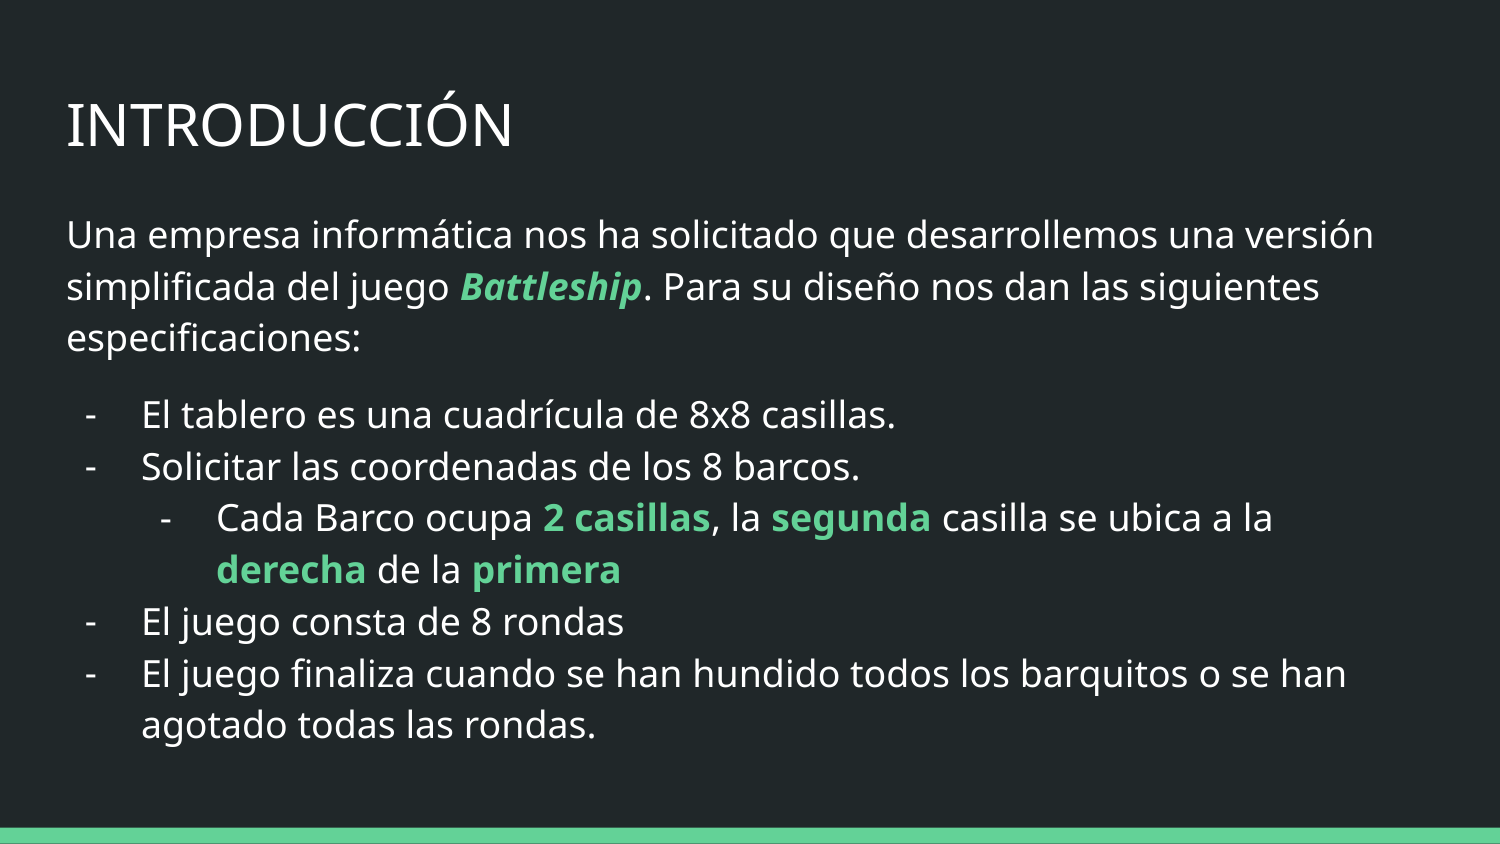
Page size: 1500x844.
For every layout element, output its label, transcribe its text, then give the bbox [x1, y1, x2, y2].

list Una empresa informática nos ha solicitado que desarrollemos una versión simplificada del juego Battleship. Para su diseño nos dan las siguientes especificaciones: El tablero es una cuadrícula de 8x8 casillas. Solicitar las coordenadas de los 8 barcos. Cada Barco ocupa 2 casillas, la segunda casilla se ubica a la derecha de la primera El juego consta de 8 rondas El juego finaliza cuando se han hundido todos los barquitos o se han agotado todas las rondas. [51, 189, 1449, 750]
title INTRODUCCIÓN [51, 72, 1449, 167]
